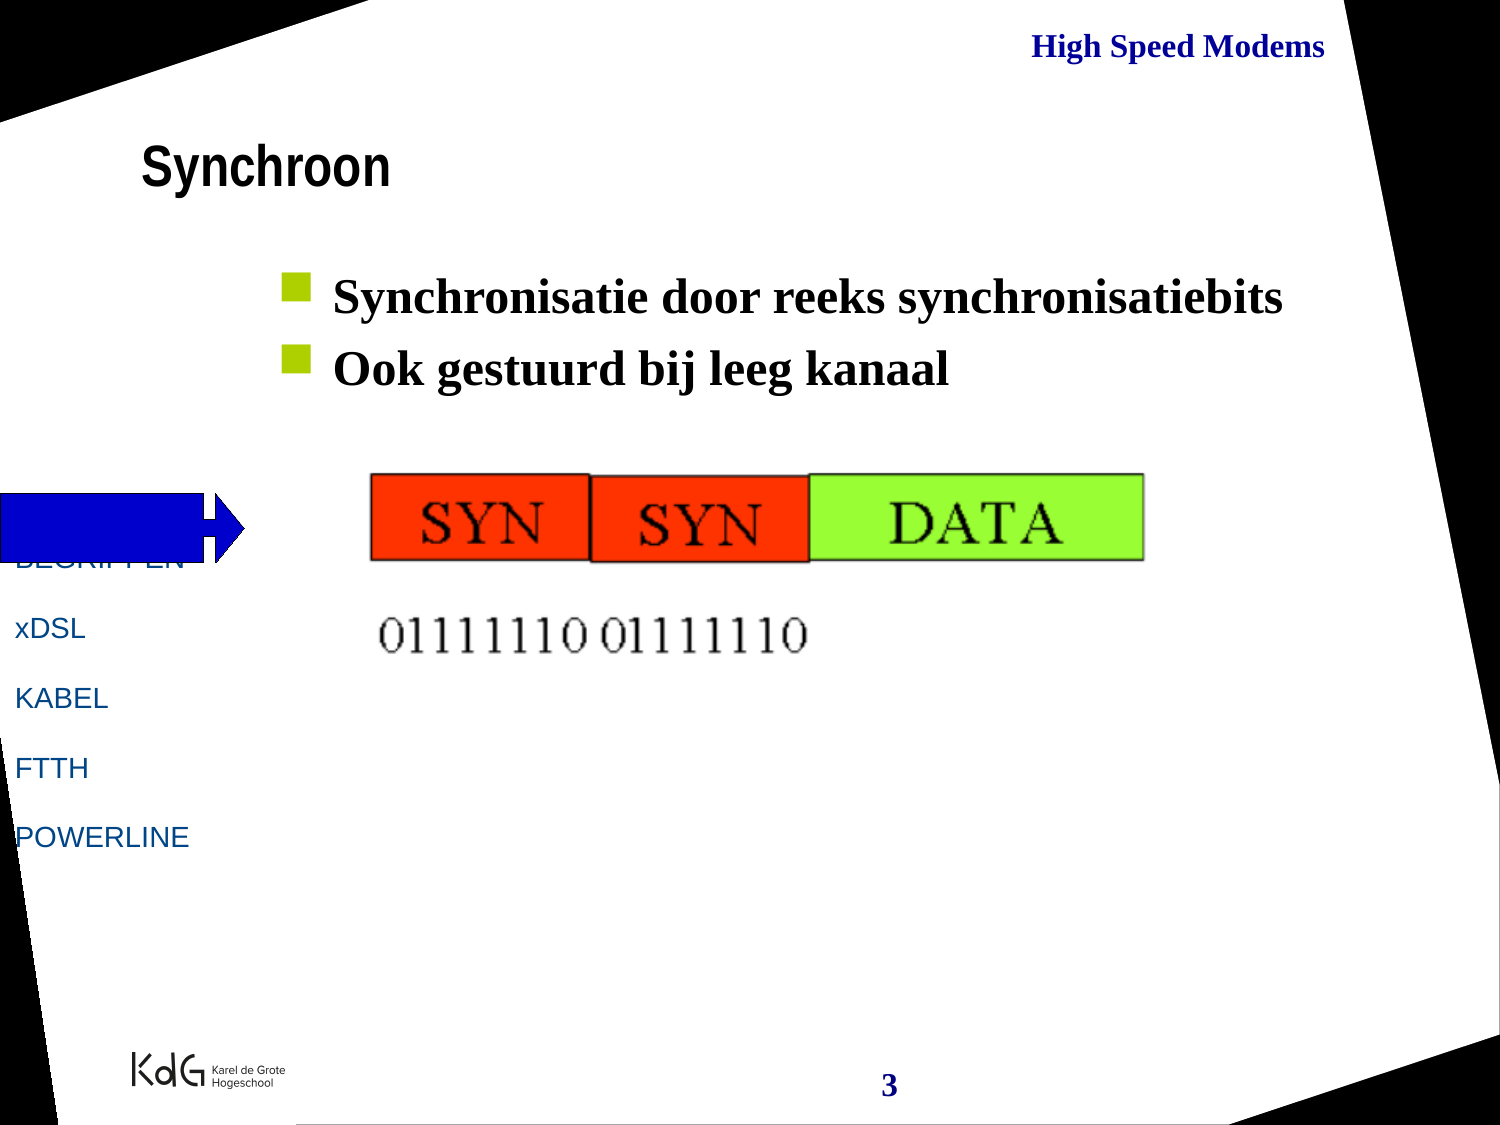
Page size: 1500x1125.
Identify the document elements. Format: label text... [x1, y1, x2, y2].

picture [132, 1052, 285, 1089]
text_box [0, 493, 245, 563]
picture [335, 464, 1180, 669]
text_box Synchroon [141, 72, 1447, 253]
text_box Synchronisatie door reeks synchronisatiebits Ook gestuurd bij leeg kanaal [277, 263, 1425, 1006]
